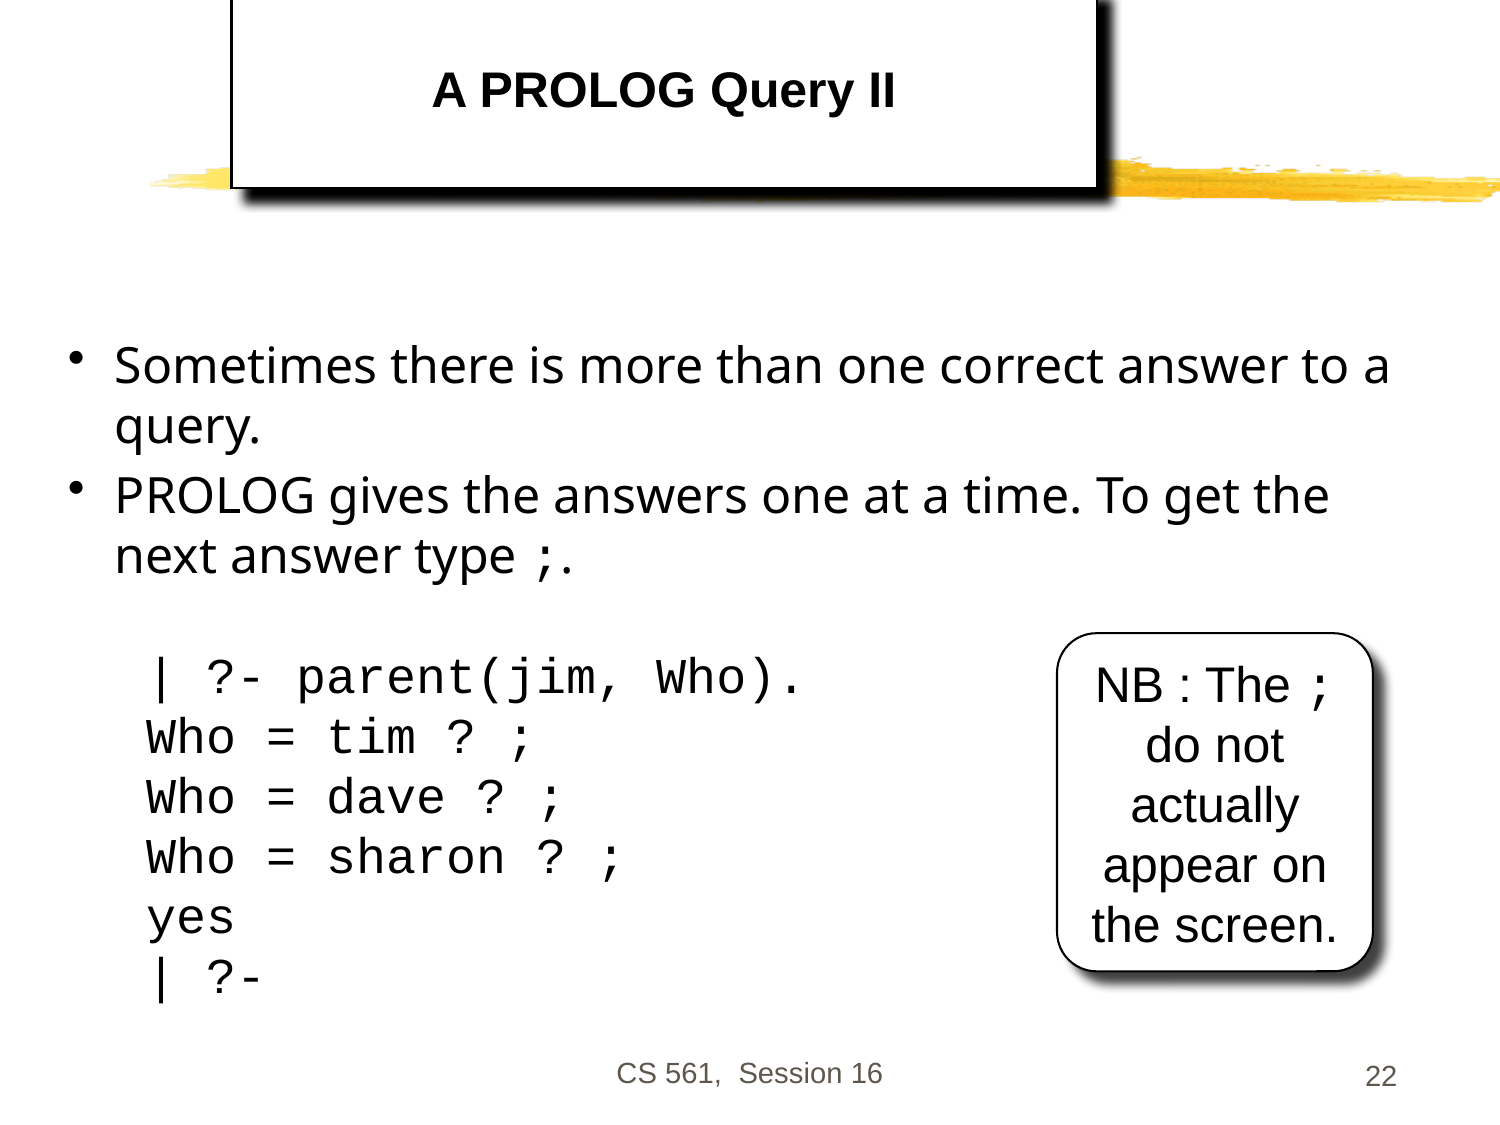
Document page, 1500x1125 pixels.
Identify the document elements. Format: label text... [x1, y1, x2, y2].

picture [150, 149, 1500, 213]
text_box NB : The ; do not actually appear on the screen. [1057, 633, 1373, 972]
slide_number 22 [1099, 1024, 1413, 1101]
title A PROLOG Query II [231, 0, 1098, 189]
list Sometimes there is more than one correct answer to a query. PROLOG gives the answers one at a time. To get the next answer type ;. | ?- parent(jim, Who). Who = tim ? ; Who = dave ? ; Who = sharon ? ; yes | ?- [52, 326, 1436, 1012]
footer CS 561, Session 16 [512, 1021, 988, 1098]
